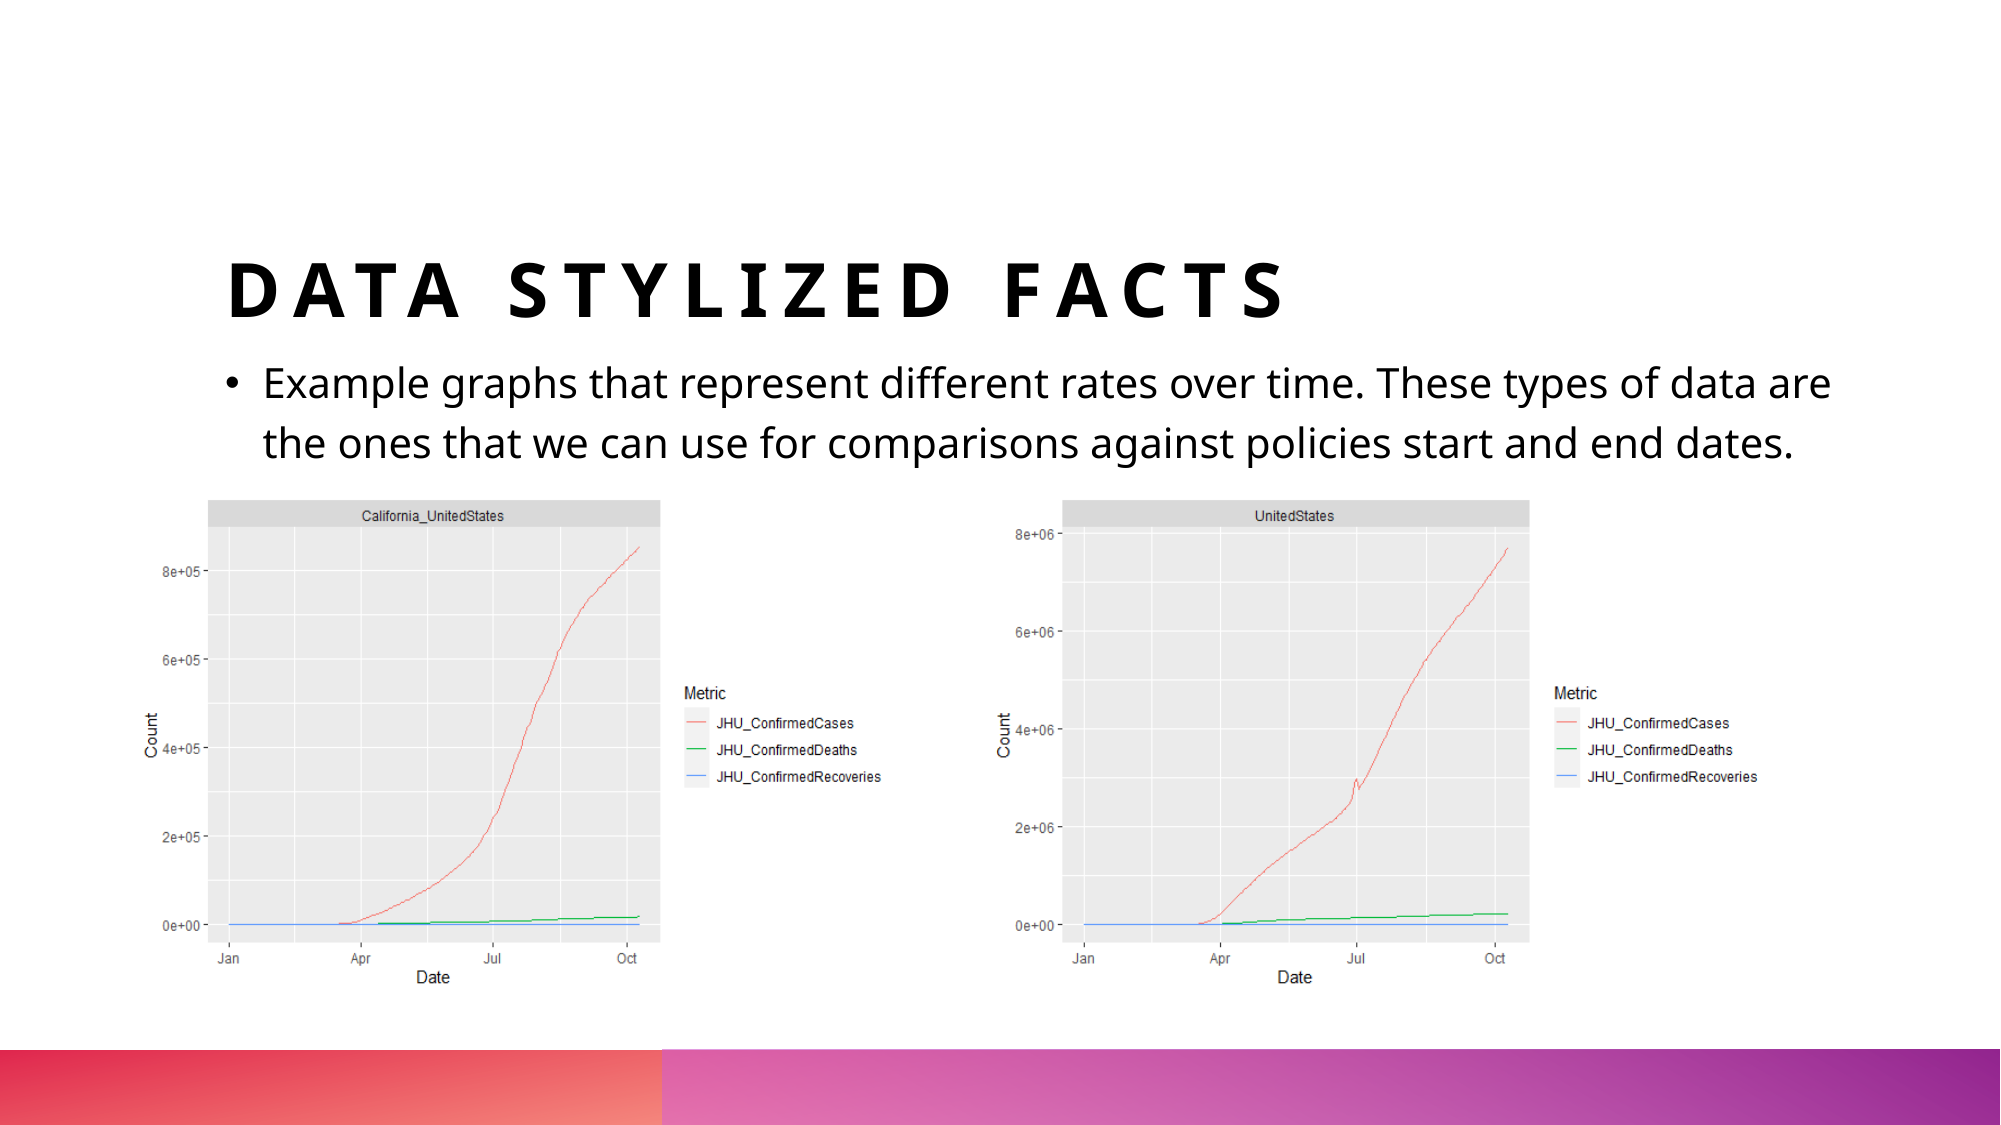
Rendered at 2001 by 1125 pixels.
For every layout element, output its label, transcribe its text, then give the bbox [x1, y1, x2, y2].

picture [986, 492, 1775, 995]
list Example graphs that represent different rates over time. These types of data are the ones that we can use for comparisons against policies start and end dates. [225, 346, 1905, 996]
title Data stylized facts [225, 130, 1905, 333]
picture [135, 492, 898, 995]
